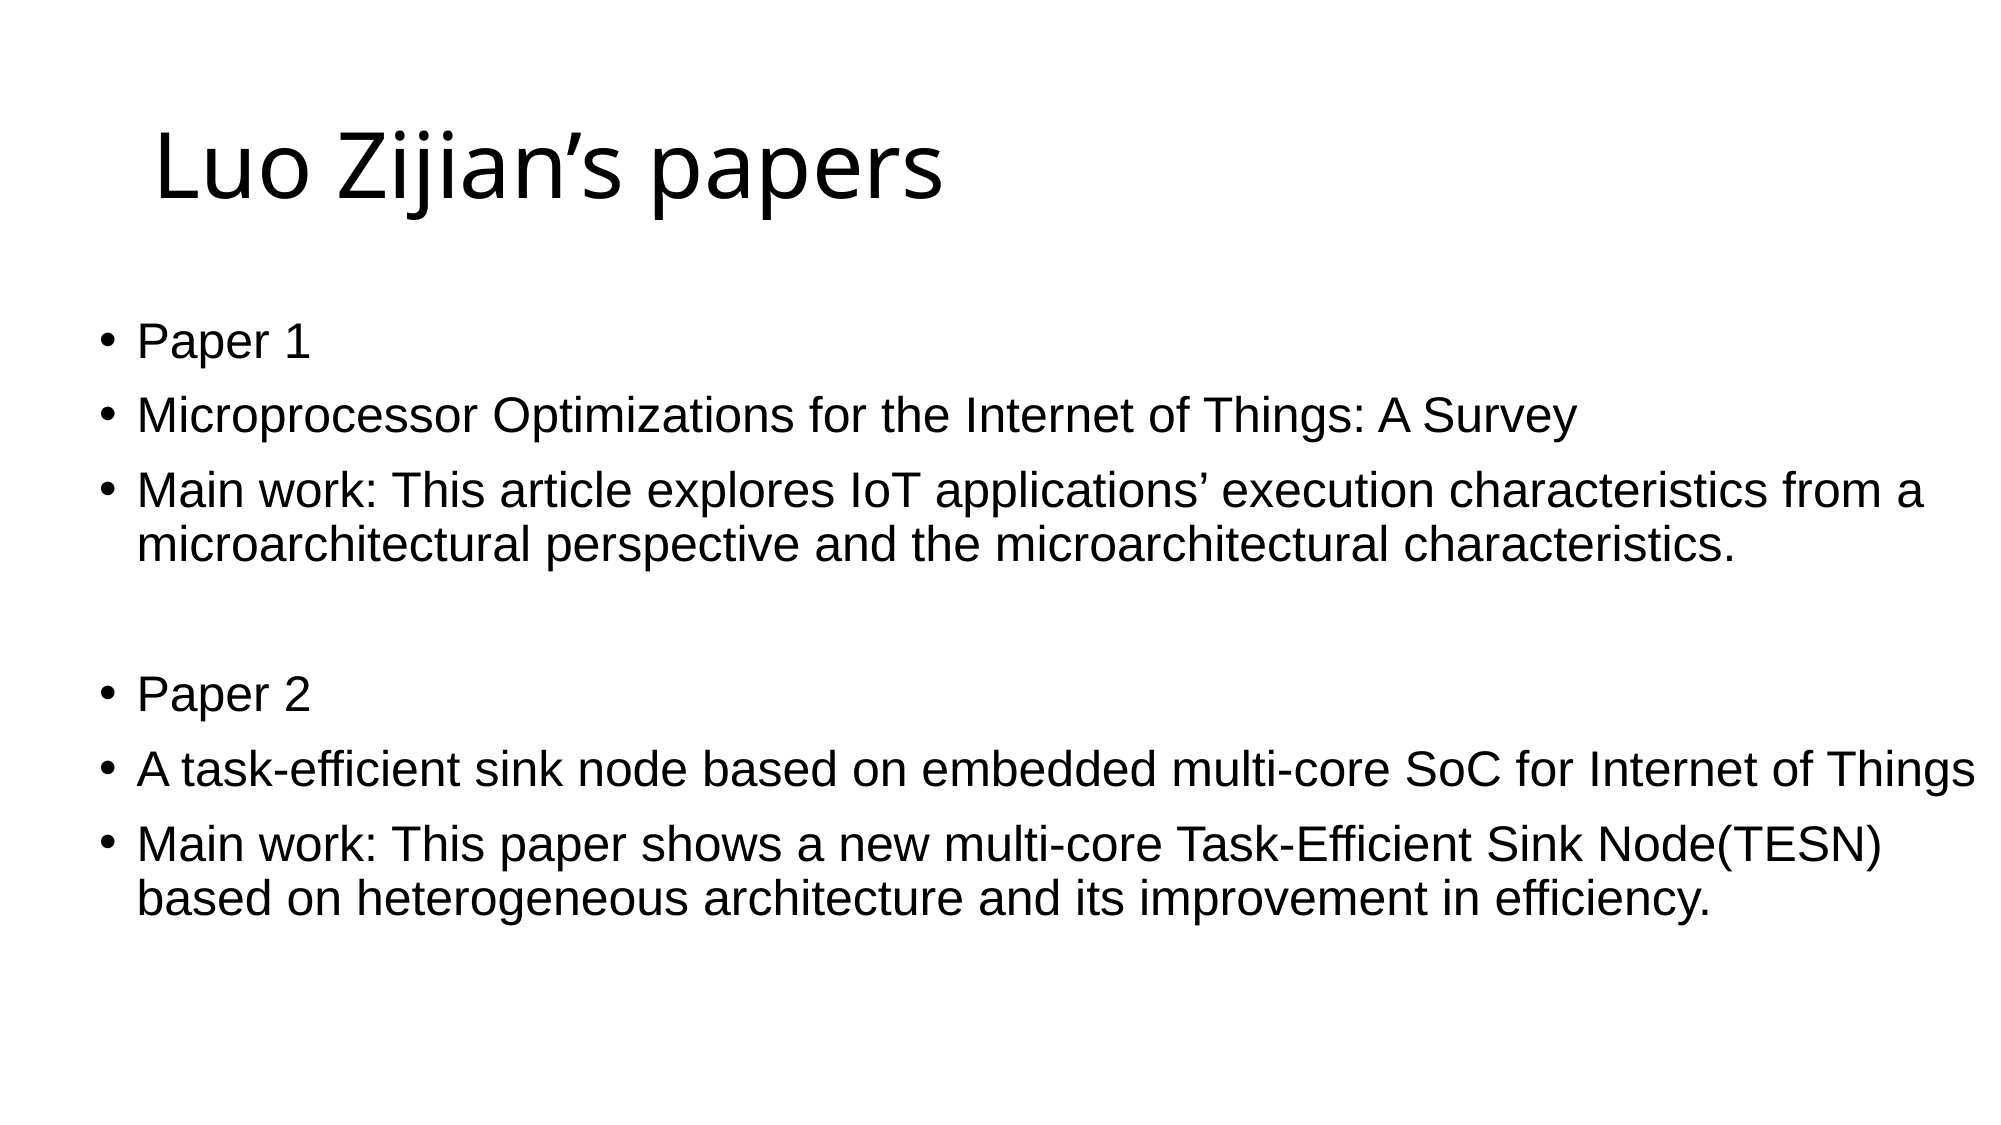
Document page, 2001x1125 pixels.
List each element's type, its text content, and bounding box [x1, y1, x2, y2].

title Luo Zijian’s papers [137, 59, 1863, 278]
list Paper 1 Microprocessor Optimizations for the Internet of Things: A Survey Main work: This article explores IoT applications’ execution characteristics from a microarchitectural perspective and the microarchitectural characteristics. Paper 2 A task-efficient sink node based on embedded multi-core SoC for Internet of Things Main work: This paper shows a new multi-core Task-Efficient Sink Node(TESN) based on heterogeneous architecture and its improvement in efficiency. [84, 307, 2000, 1022]
